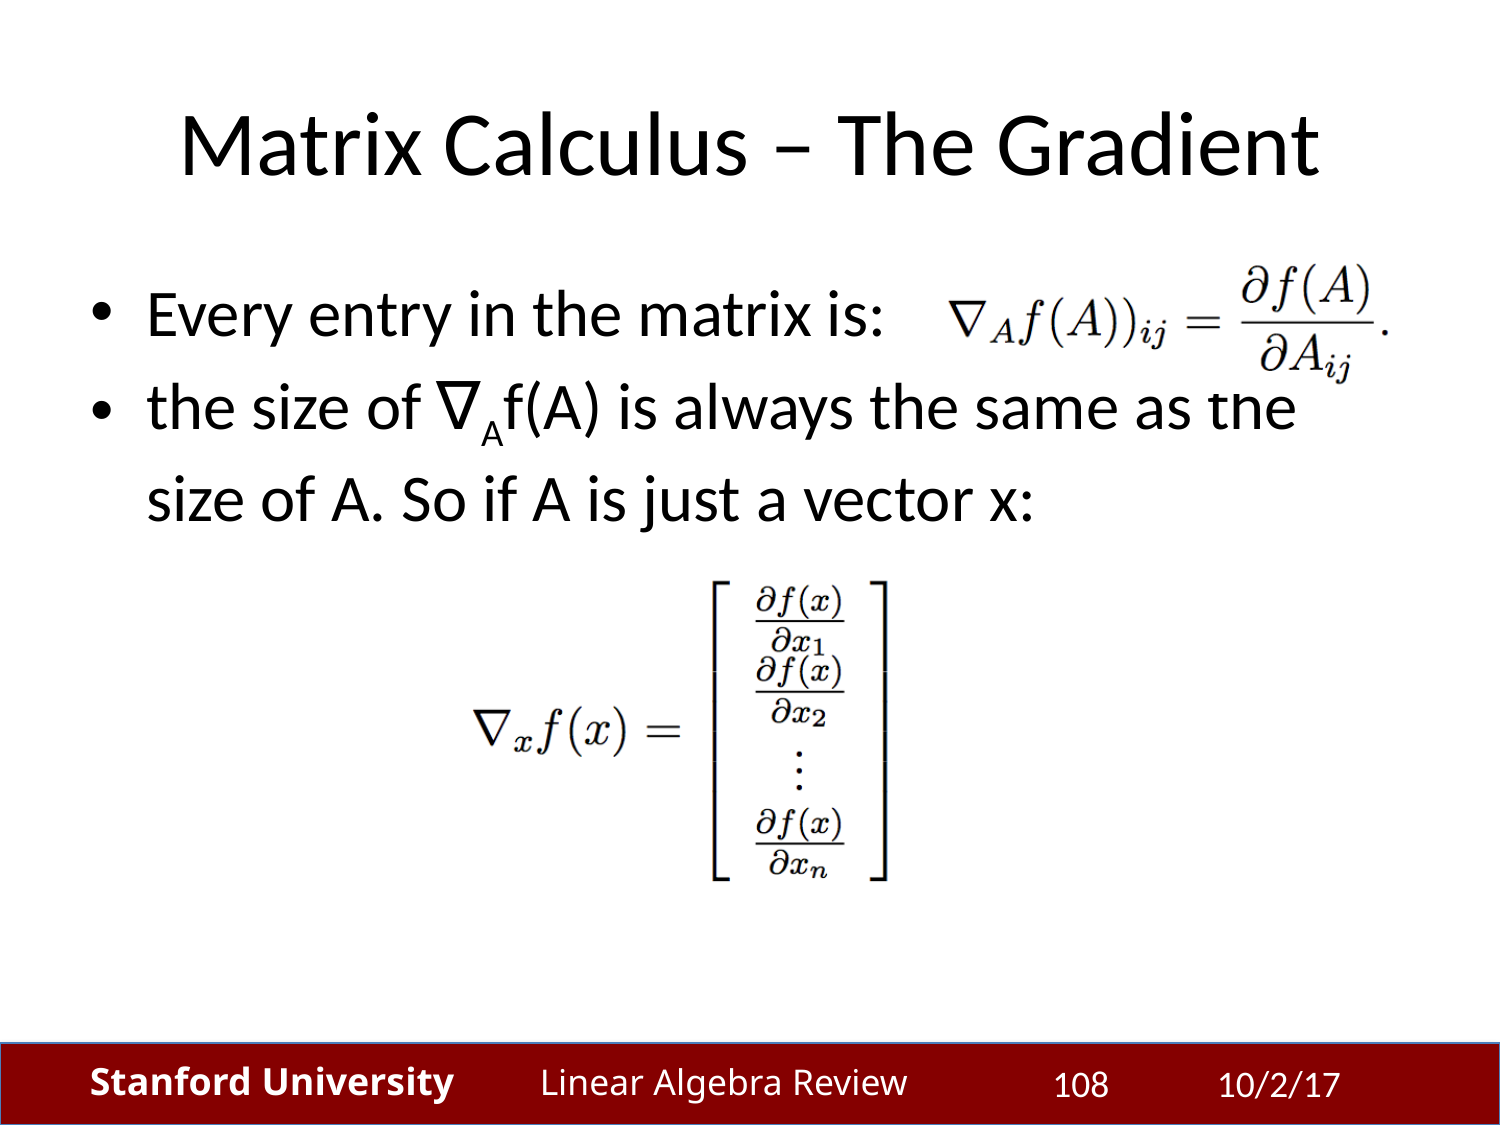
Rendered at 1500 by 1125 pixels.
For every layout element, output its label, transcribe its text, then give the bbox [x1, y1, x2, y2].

title Matrix Calculus – The Gradient [75, 45, 1425, 233]
picture [444, 550, 900, 901]
list Every entry in the matrix is: the size of ∇Af(A) is always the same as the size of A. So if A is just a vector x: [75, 262, 1425, 1005]
slide_number 108 [1037, 1052, 1203, 1113]
picture [947, 214, 1398, 395]
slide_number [1203, 1052, 1463, 1113]
